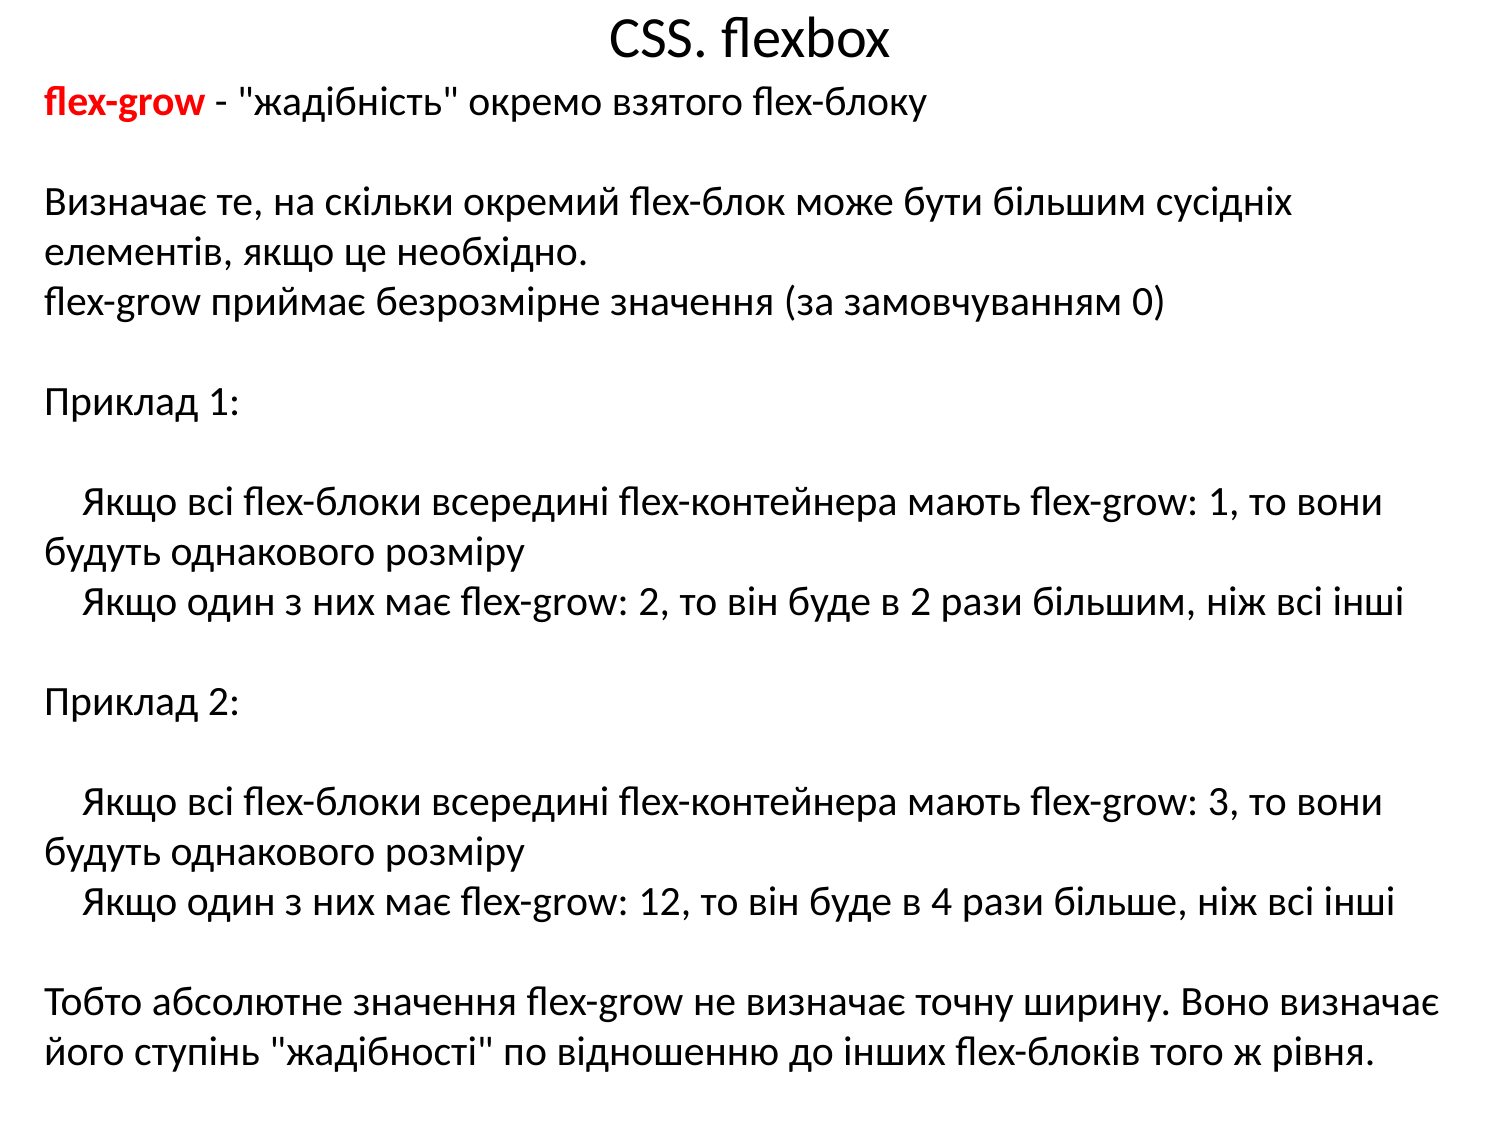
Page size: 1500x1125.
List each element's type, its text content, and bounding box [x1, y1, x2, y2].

title CSS. flexbox [0, 2, 1500, 67]
text_box flex-grow - "жадібність" окремо взятого flex-блоку Визначає те, на скільки окремий flex-блок може бути більшим сусідніх елементів, якщо це необхідно. flex-grow приймає безрозмірне значення (за замовчуванням 0) Приклад 1: Якщо всі flex-блоки всередині flex-контейнера мають flex-grow: 1, то вони будуть однакового розміру Якщо один з них має flex-grow: 2, то він буде в 2 рази більшим, ніж всі інші Приклад 2: Якщо всі flex-блоки всередині flex-контейнера мають flex-grow: 3, то вони будуть однакового розміру Якщо один з них має flex-grow: 12, то він буде в 4 рази більше, ніж всі інші Тобто абсолютне значення flex-grow не визначає точну ширину. Воно визначає його ступінь "жадібності" по відношенню до інших flex-блоків того ж рівня. [29, 66, 1471, 1082]
